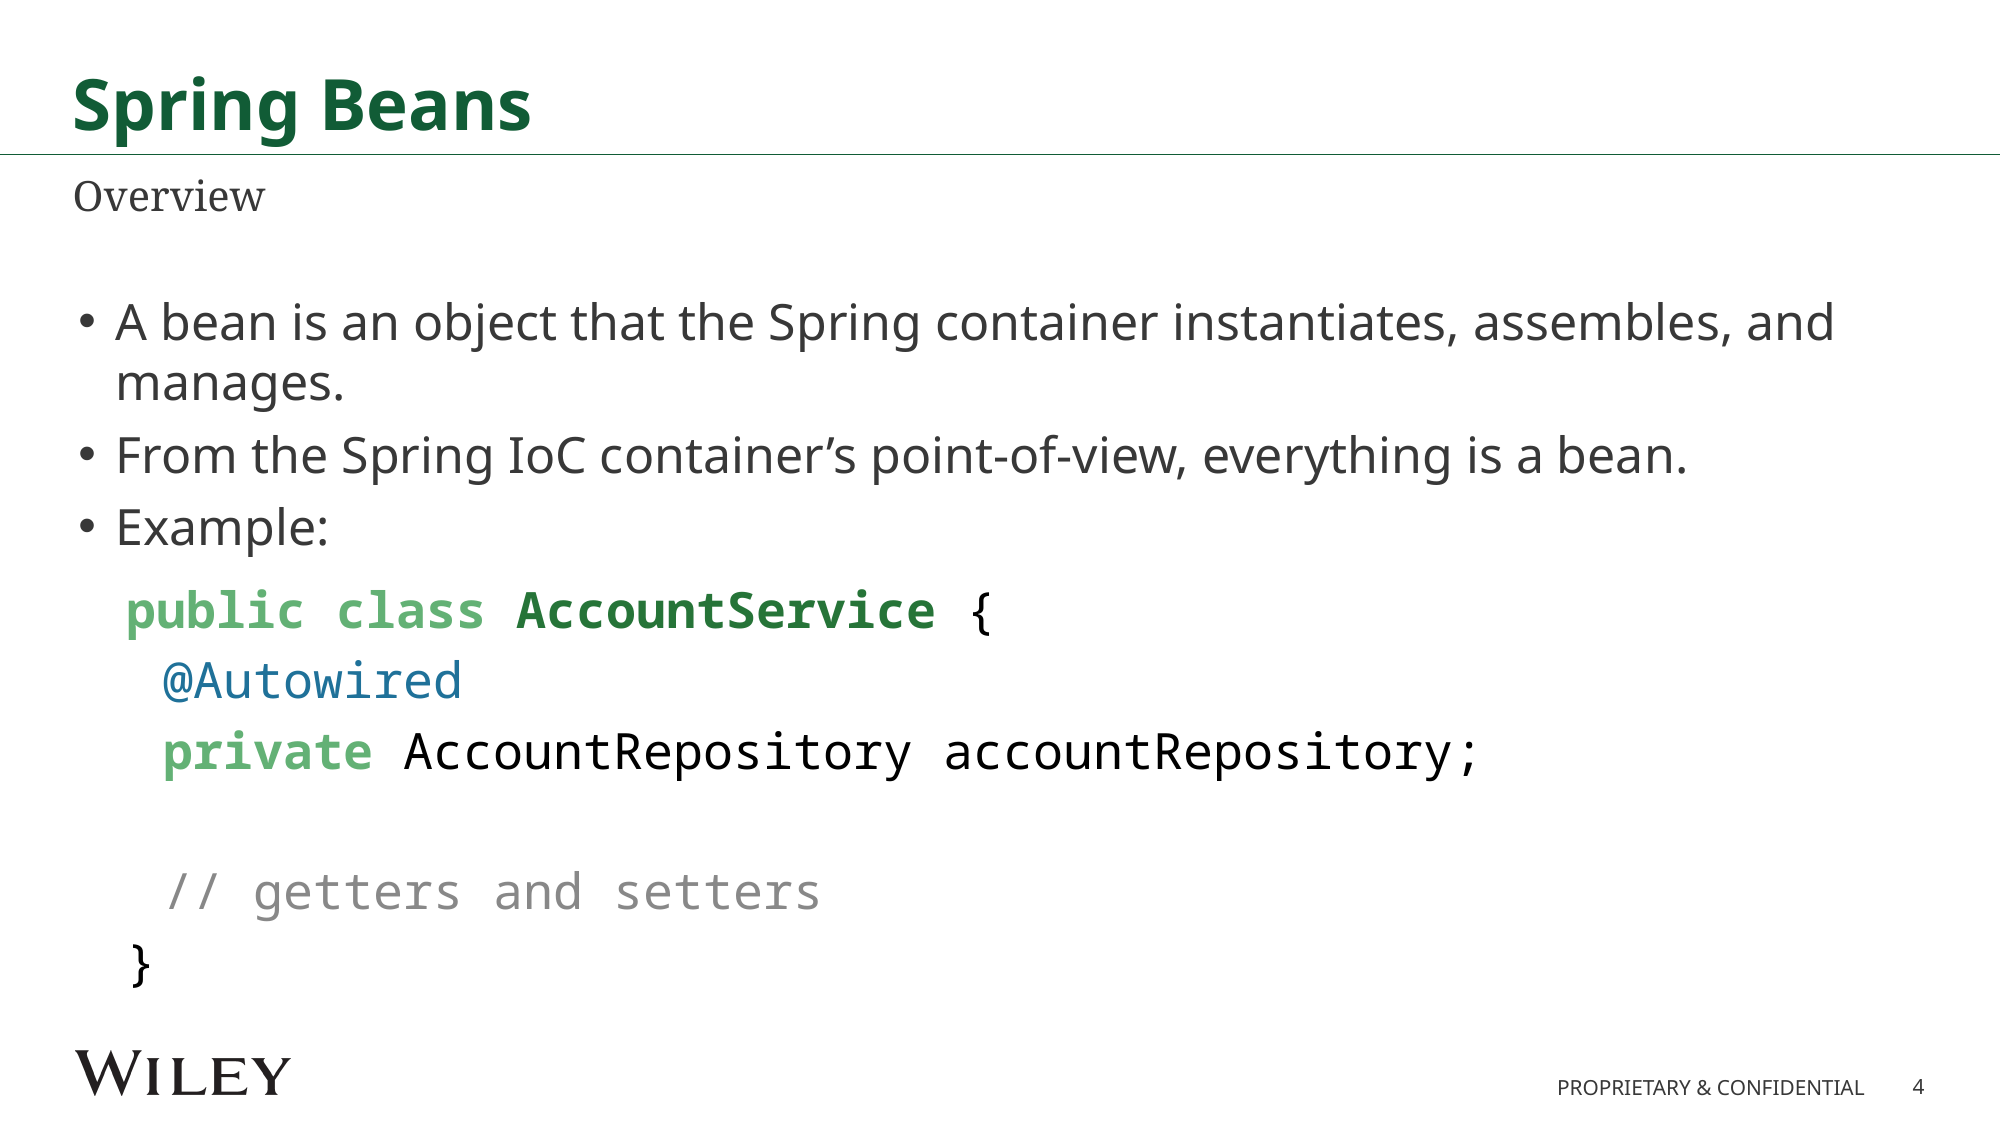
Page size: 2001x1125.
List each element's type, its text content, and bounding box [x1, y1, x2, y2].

list A bean is an object that the Spring container instantiates, assembles, and manages. From the Spring IoC container’s point-of-view, everything is a bean. Example: public class AccountService { @Autowired private AccountRepository accountRepository; // getters and setters } [78, 283, 1928, 1037]
list Overview [72, 162, 1925, 283]
slide_number 4 [1864, 1066, 1925, 1121]
picture [75, 1050, 291, 1096]
footer PROPRIETARY & CONFIDENTIAL [1213, 1066, 1864, 1121]
title Spring Beans [72, 12, 1925, 154]
